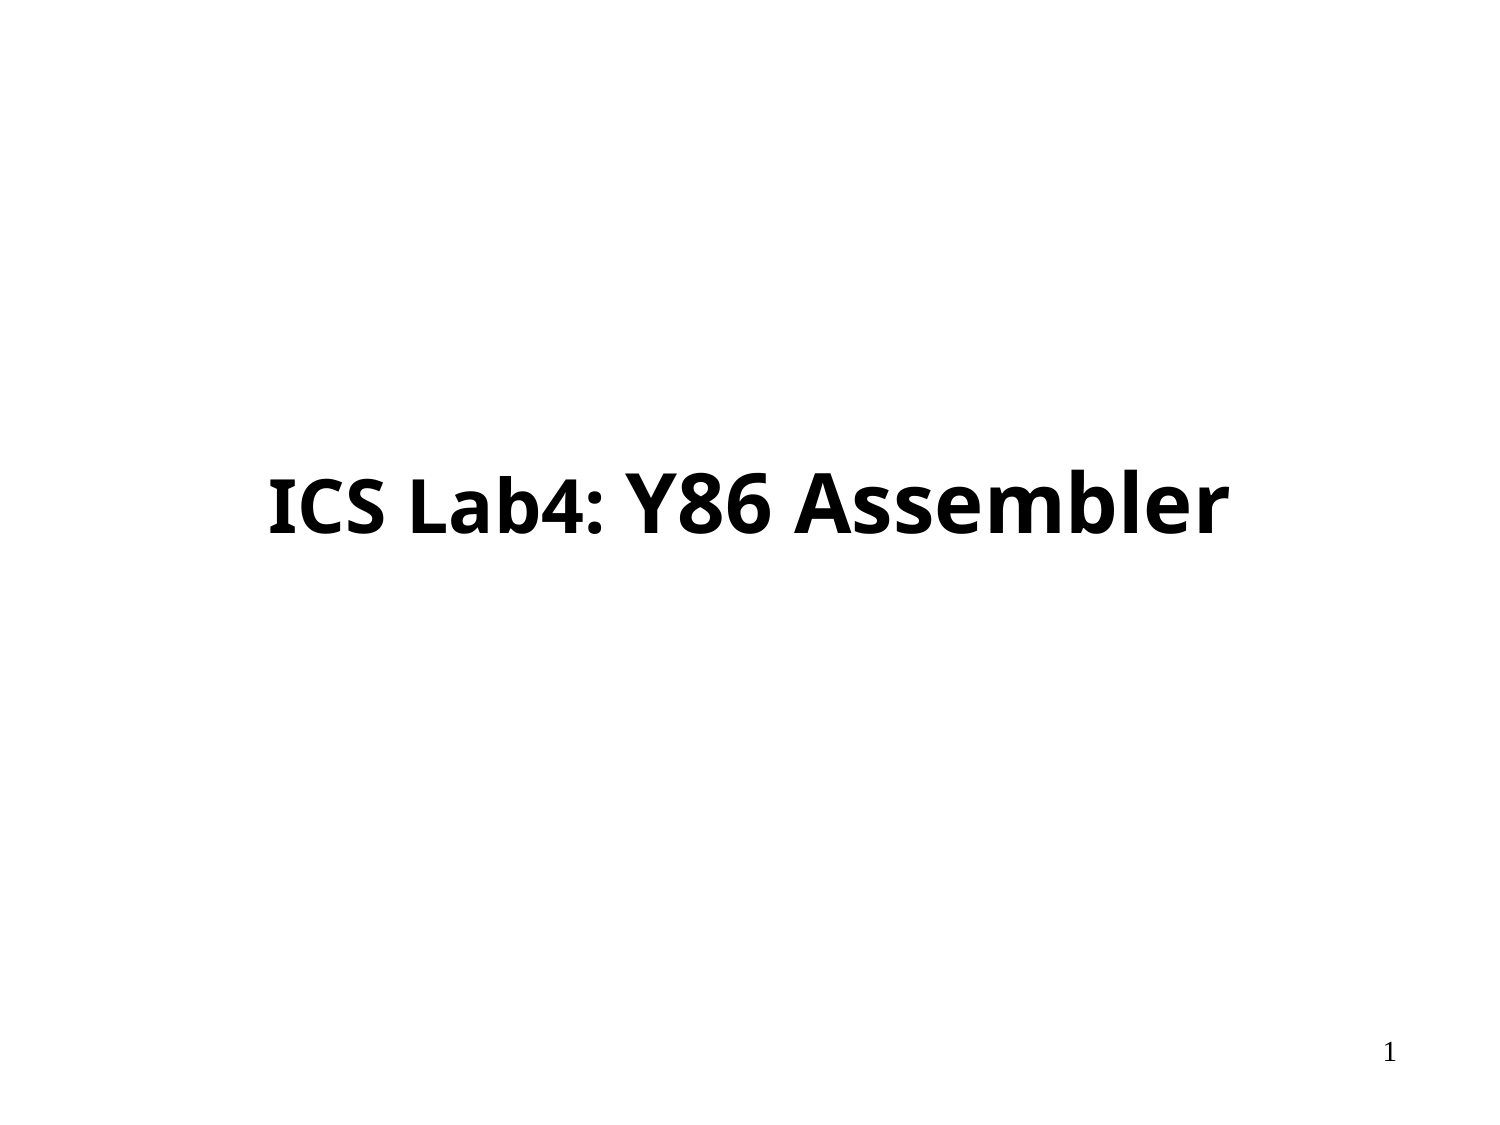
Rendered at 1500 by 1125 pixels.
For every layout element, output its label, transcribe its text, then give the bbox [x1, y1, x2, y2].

slide_number 1 [1099, 1024, 1413, 1101]
title ICS Lab4: Y86 Assembler [112, 350, 1388, 650]
